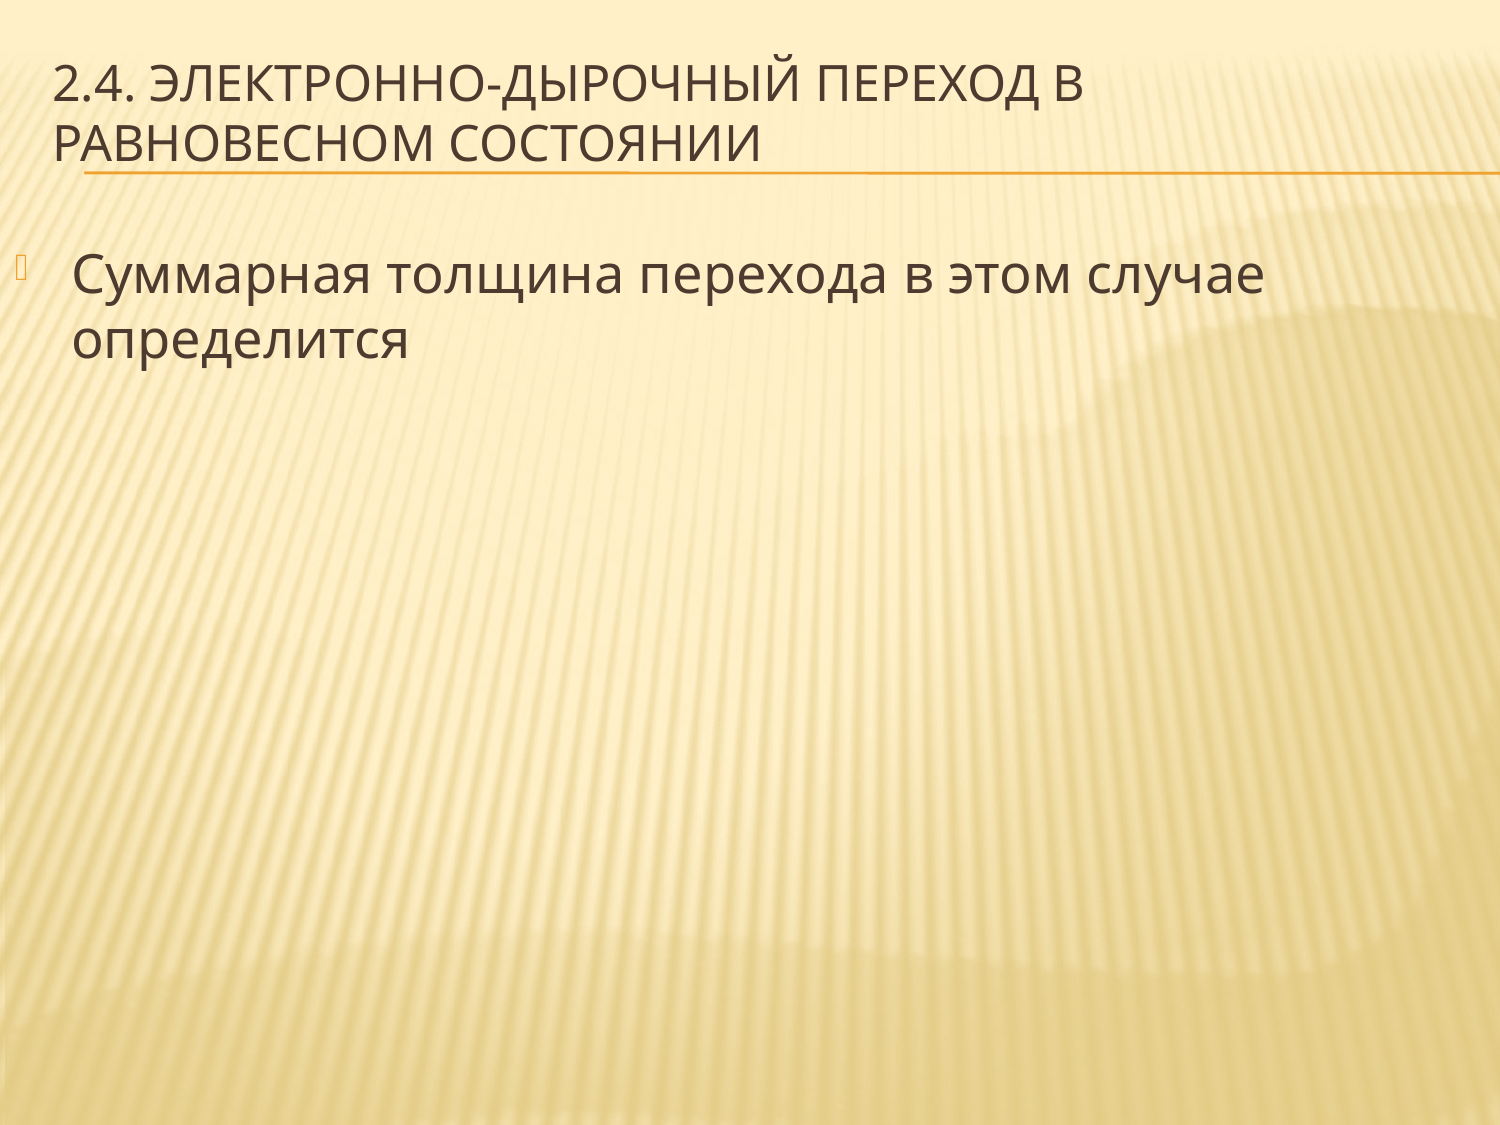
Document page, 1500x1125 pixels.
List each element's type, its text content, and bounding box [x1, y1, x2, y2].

title 2.4. электронно-дырочный переход в равновесном состоянии [37, 42, 1463, 181]
